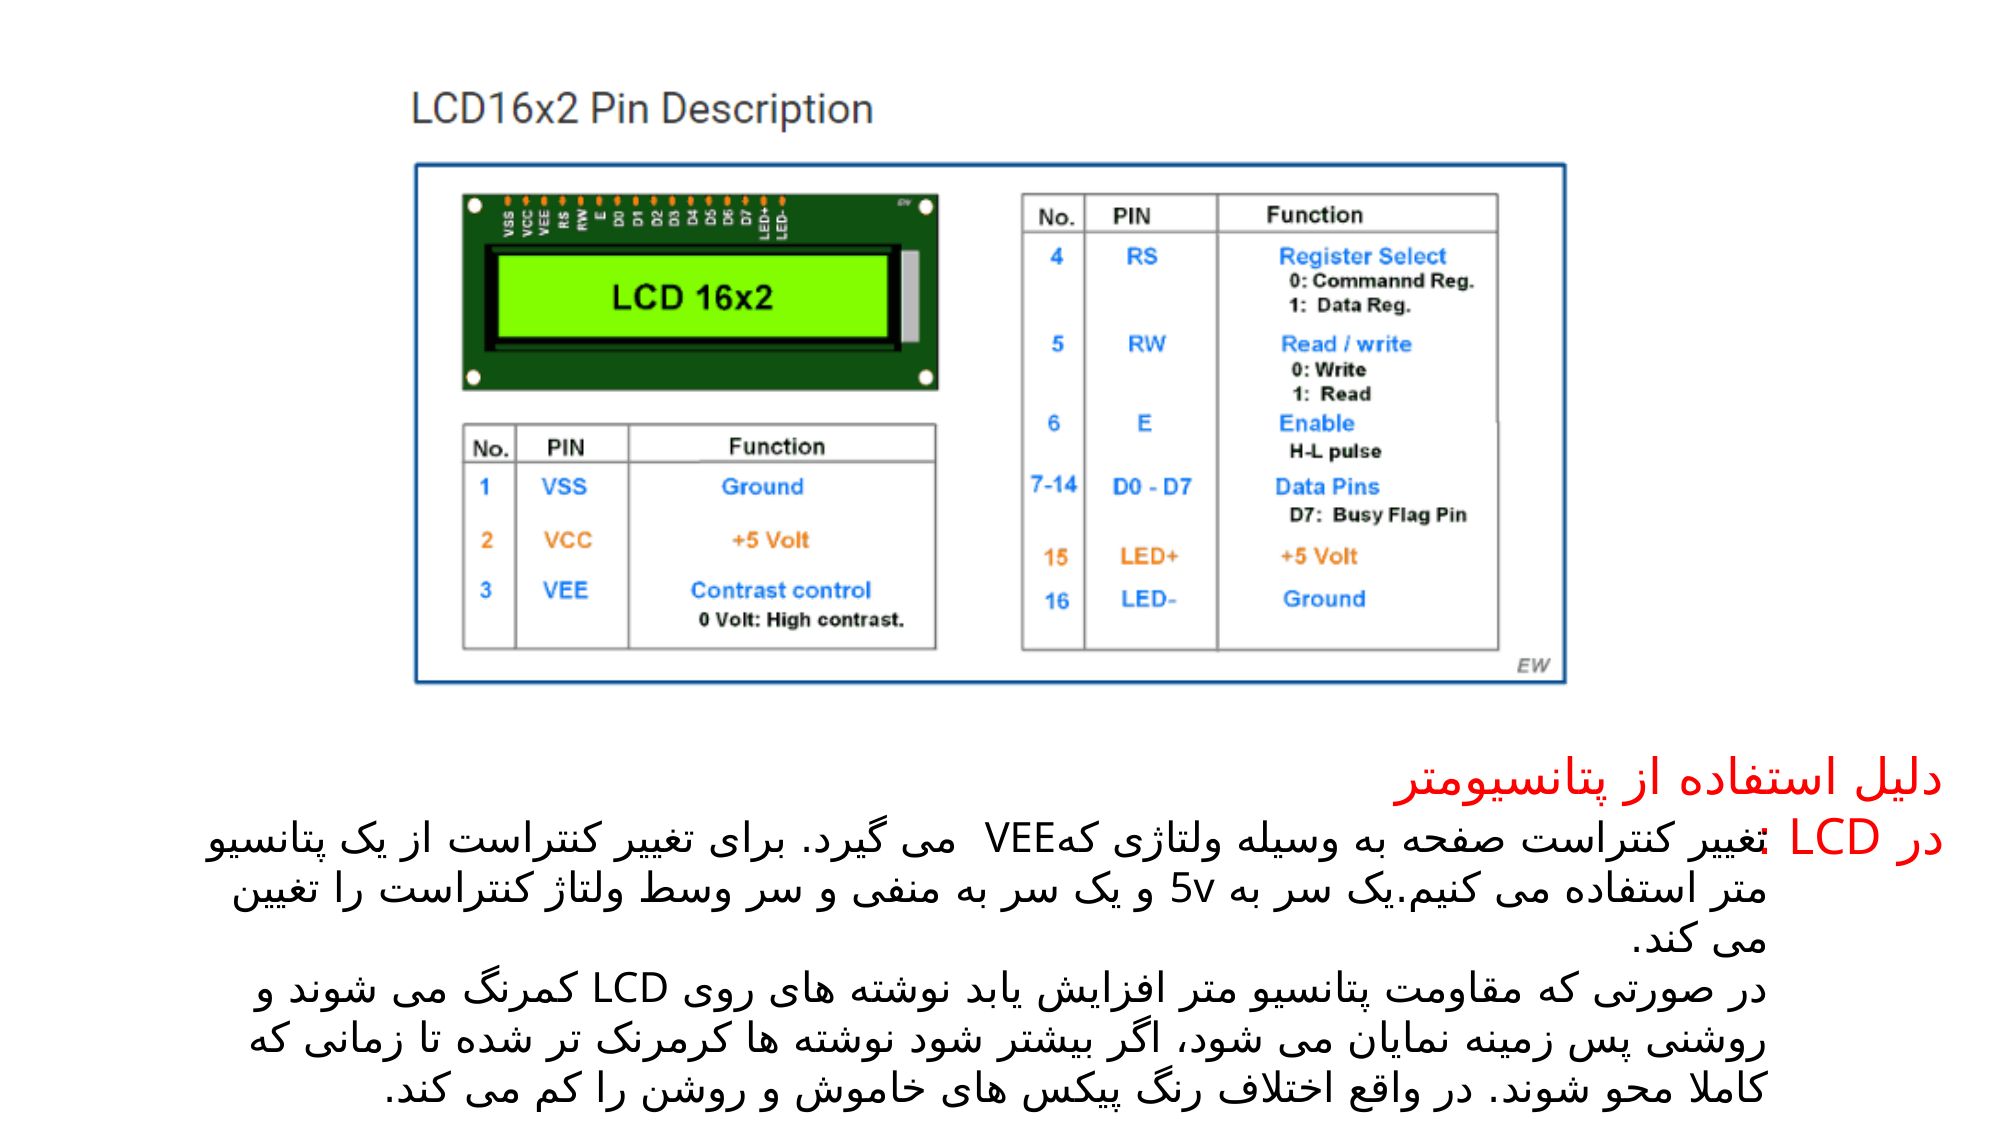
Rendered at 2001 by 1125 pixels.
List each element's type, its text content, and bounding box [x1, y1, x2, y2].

text_box تغییر کنتراست صفحه به وسیله ولتاژی کهVEE می گیرد. برای تغییر کنتراست از یک پتانسیو متر استفاده می کنیم.یک سر به 5v و یک سر به منفی و سر وسط ولتاژ کنتراست را تغیین می کند. در صورتی که مقاومت پتانسیو متر افزایش یابد نوشته های روی LCD کمرنگ می شوند و روشنی پس زمینه نمایان می شود، اگر بیشتر شود نوشته ها کرمرنک تر شده تا زمانی که کاملا محو شوند. در واقع اختلاف رنگ پیکس های خاموش و روشن را کم می کند. [154, 803, 1784, 1118]
text_box دلیل استفاده از پتانسیومتر در LCD : [1302, 737, 1960, 873]
picture [400, 72, 1584, 701]
